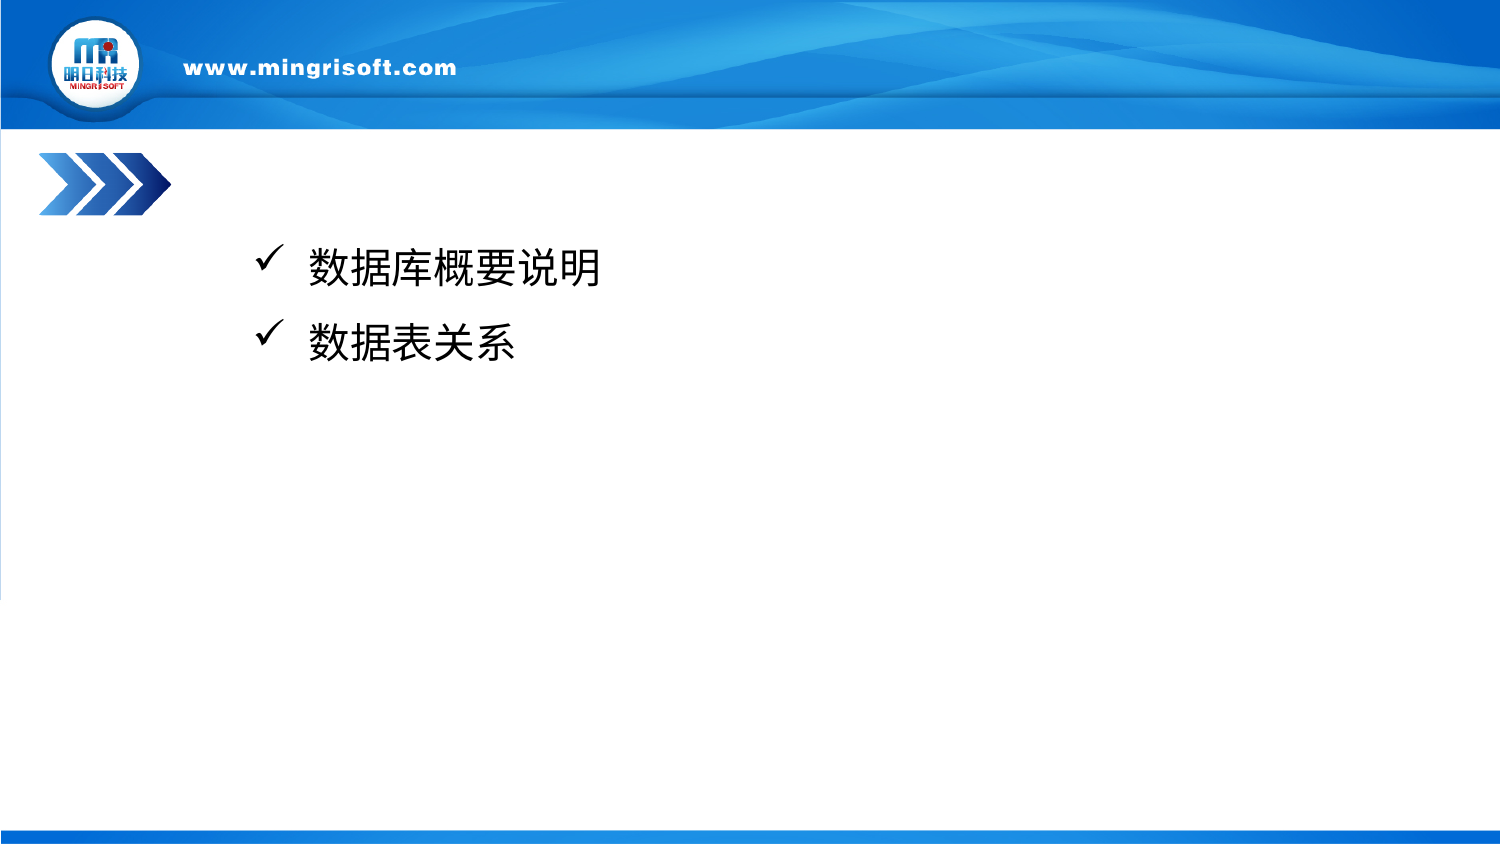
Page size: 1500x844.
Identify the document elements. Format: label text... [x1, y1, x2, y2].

text_box 数据库概要说明 数据表关系 [237, 209, 913, 449]
picture [0, 0, 1500, 844]
